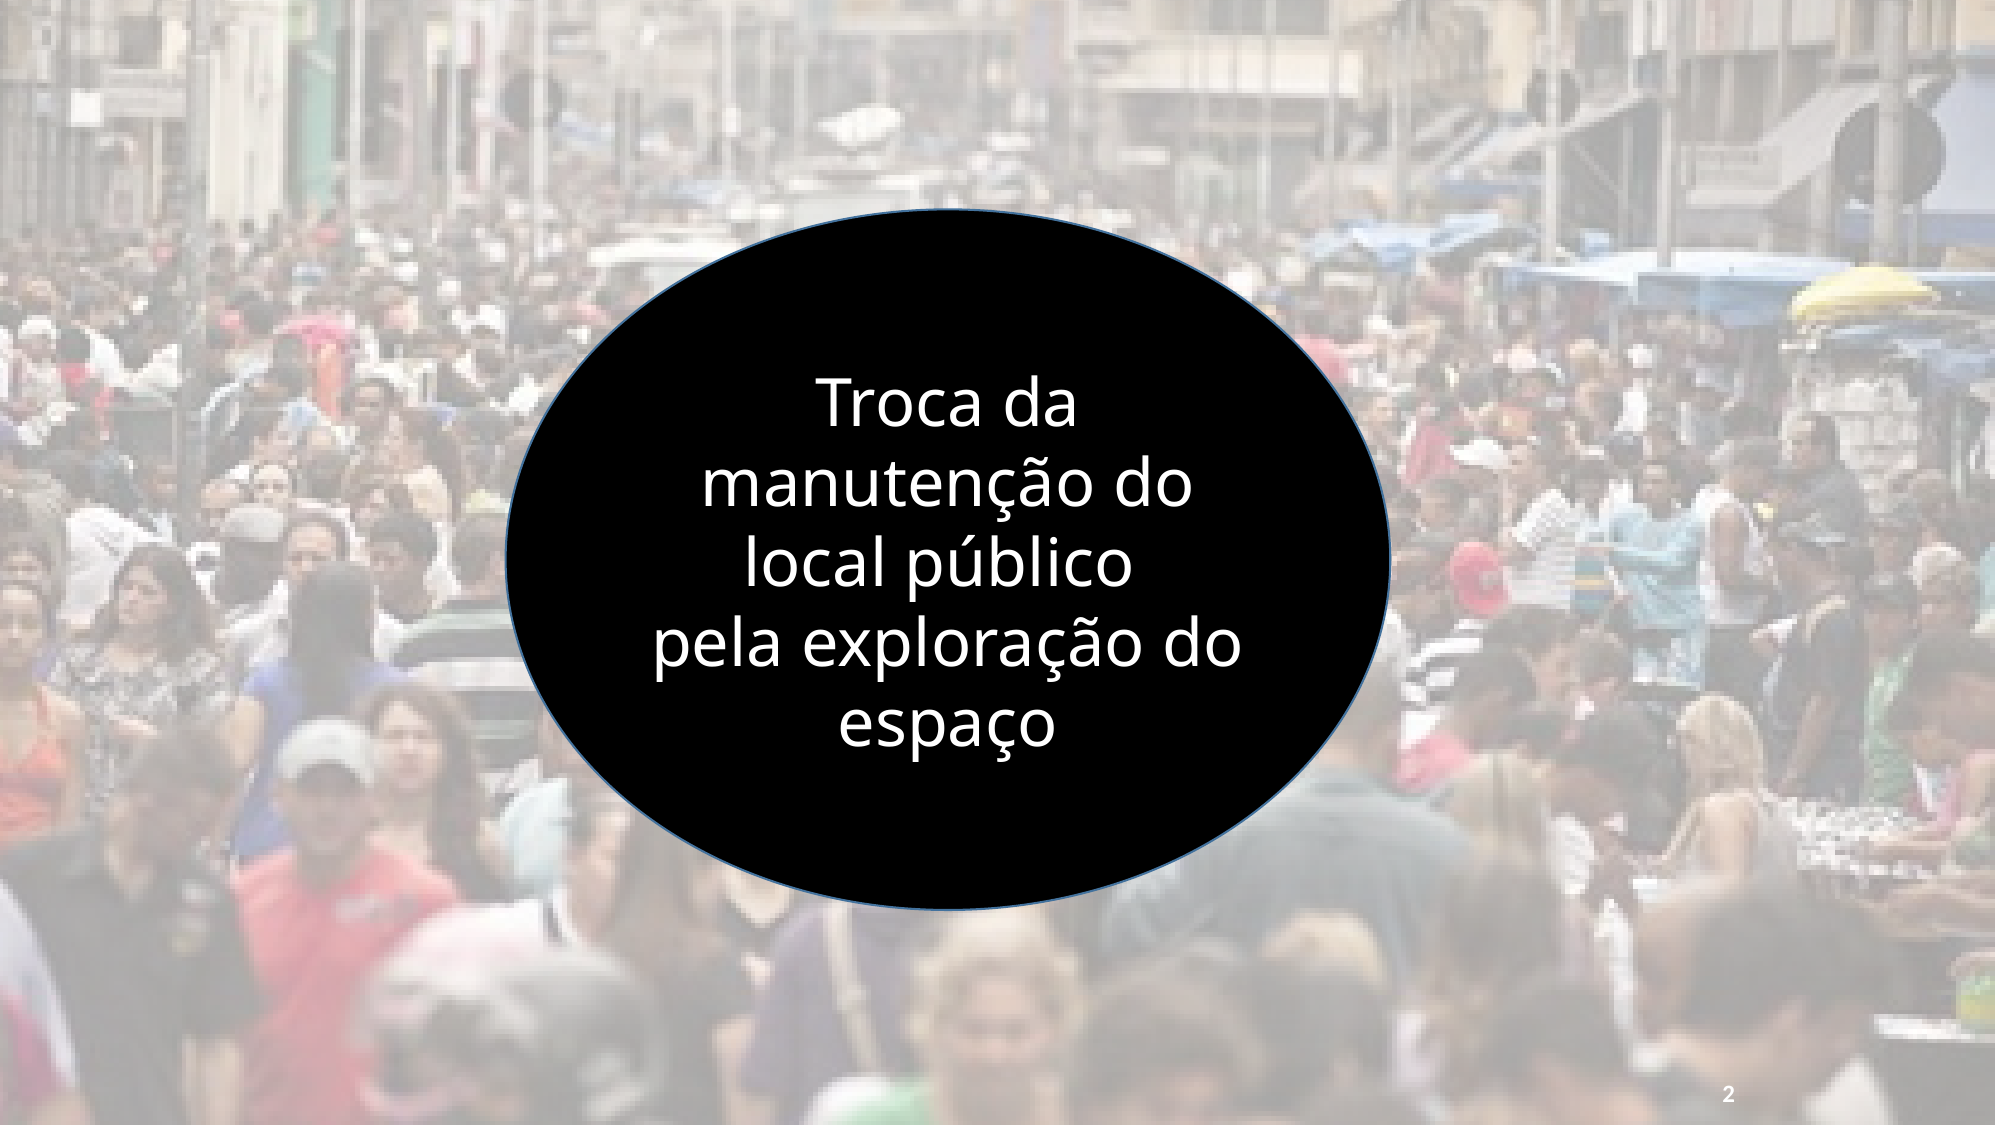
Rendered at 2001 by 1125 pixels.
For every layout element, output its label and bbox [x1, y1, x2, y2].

text_box [1995, 0, 2000, 1125]
picture [0, 0, 1995, 1125]
